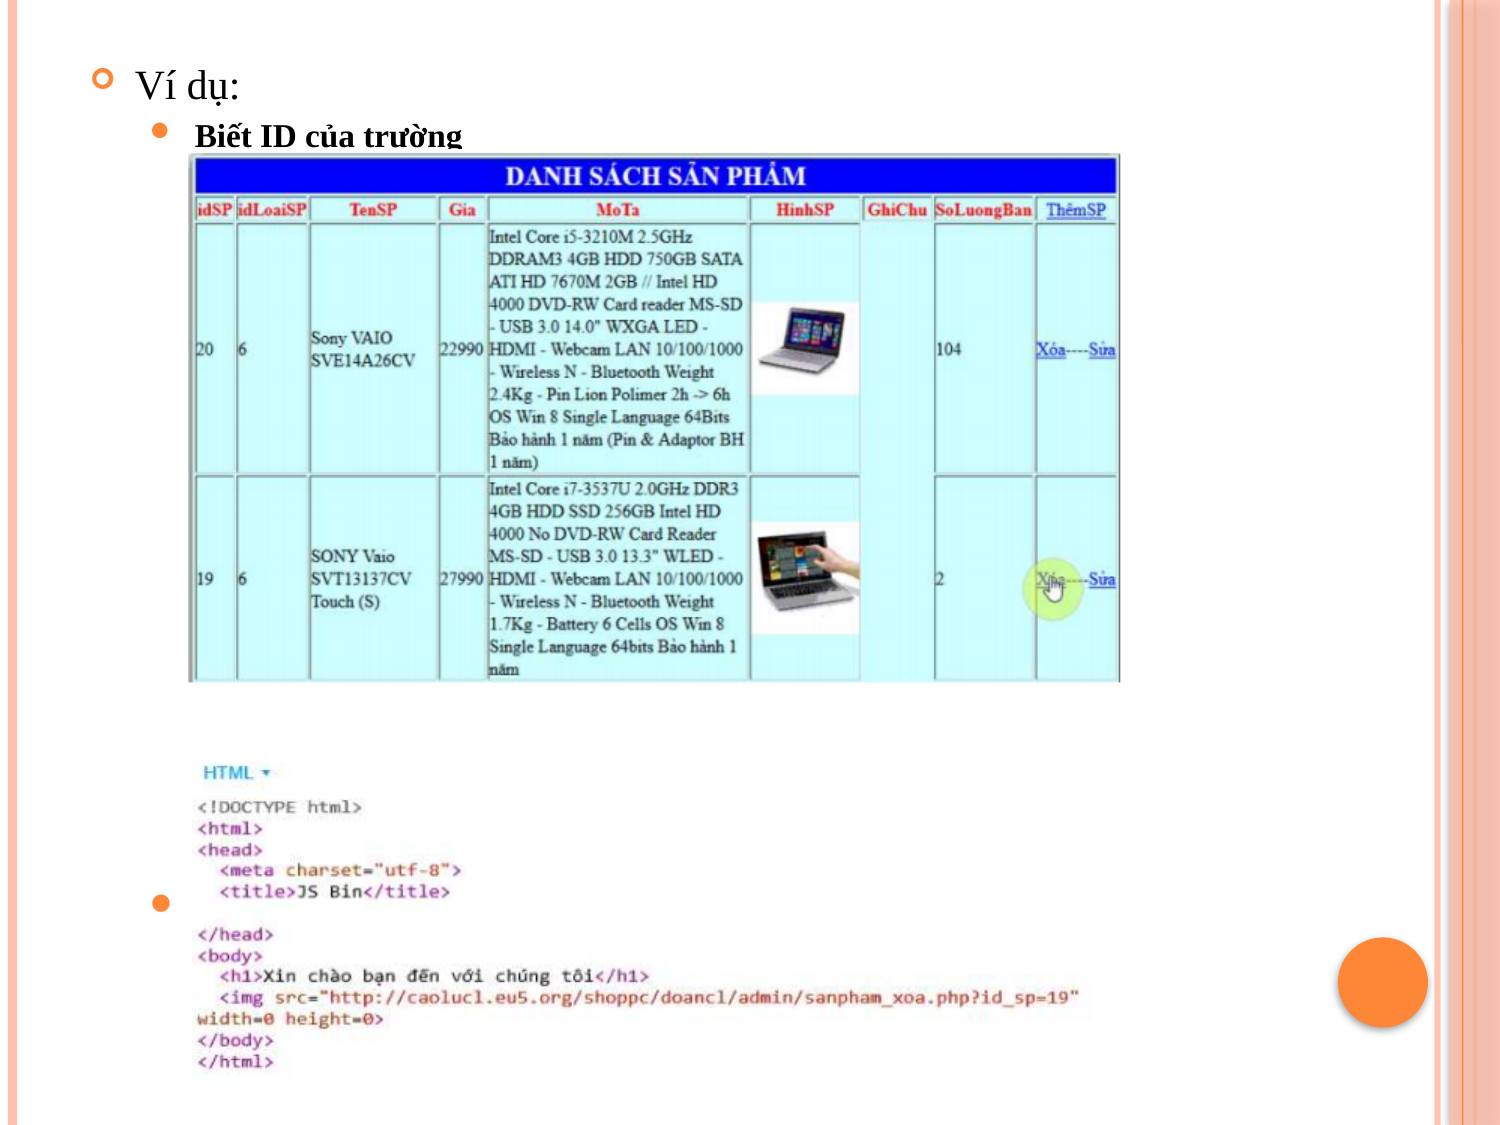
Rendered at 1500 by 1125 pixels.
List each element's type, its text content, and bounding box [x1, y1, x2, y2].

picture [192, 761, 1100, 1101]
picture [186, 149, 1129, 701]
list Ví dụ: Biết ID của trường Tạo link thực thi hành động [75, 50, 1300, 1088]
